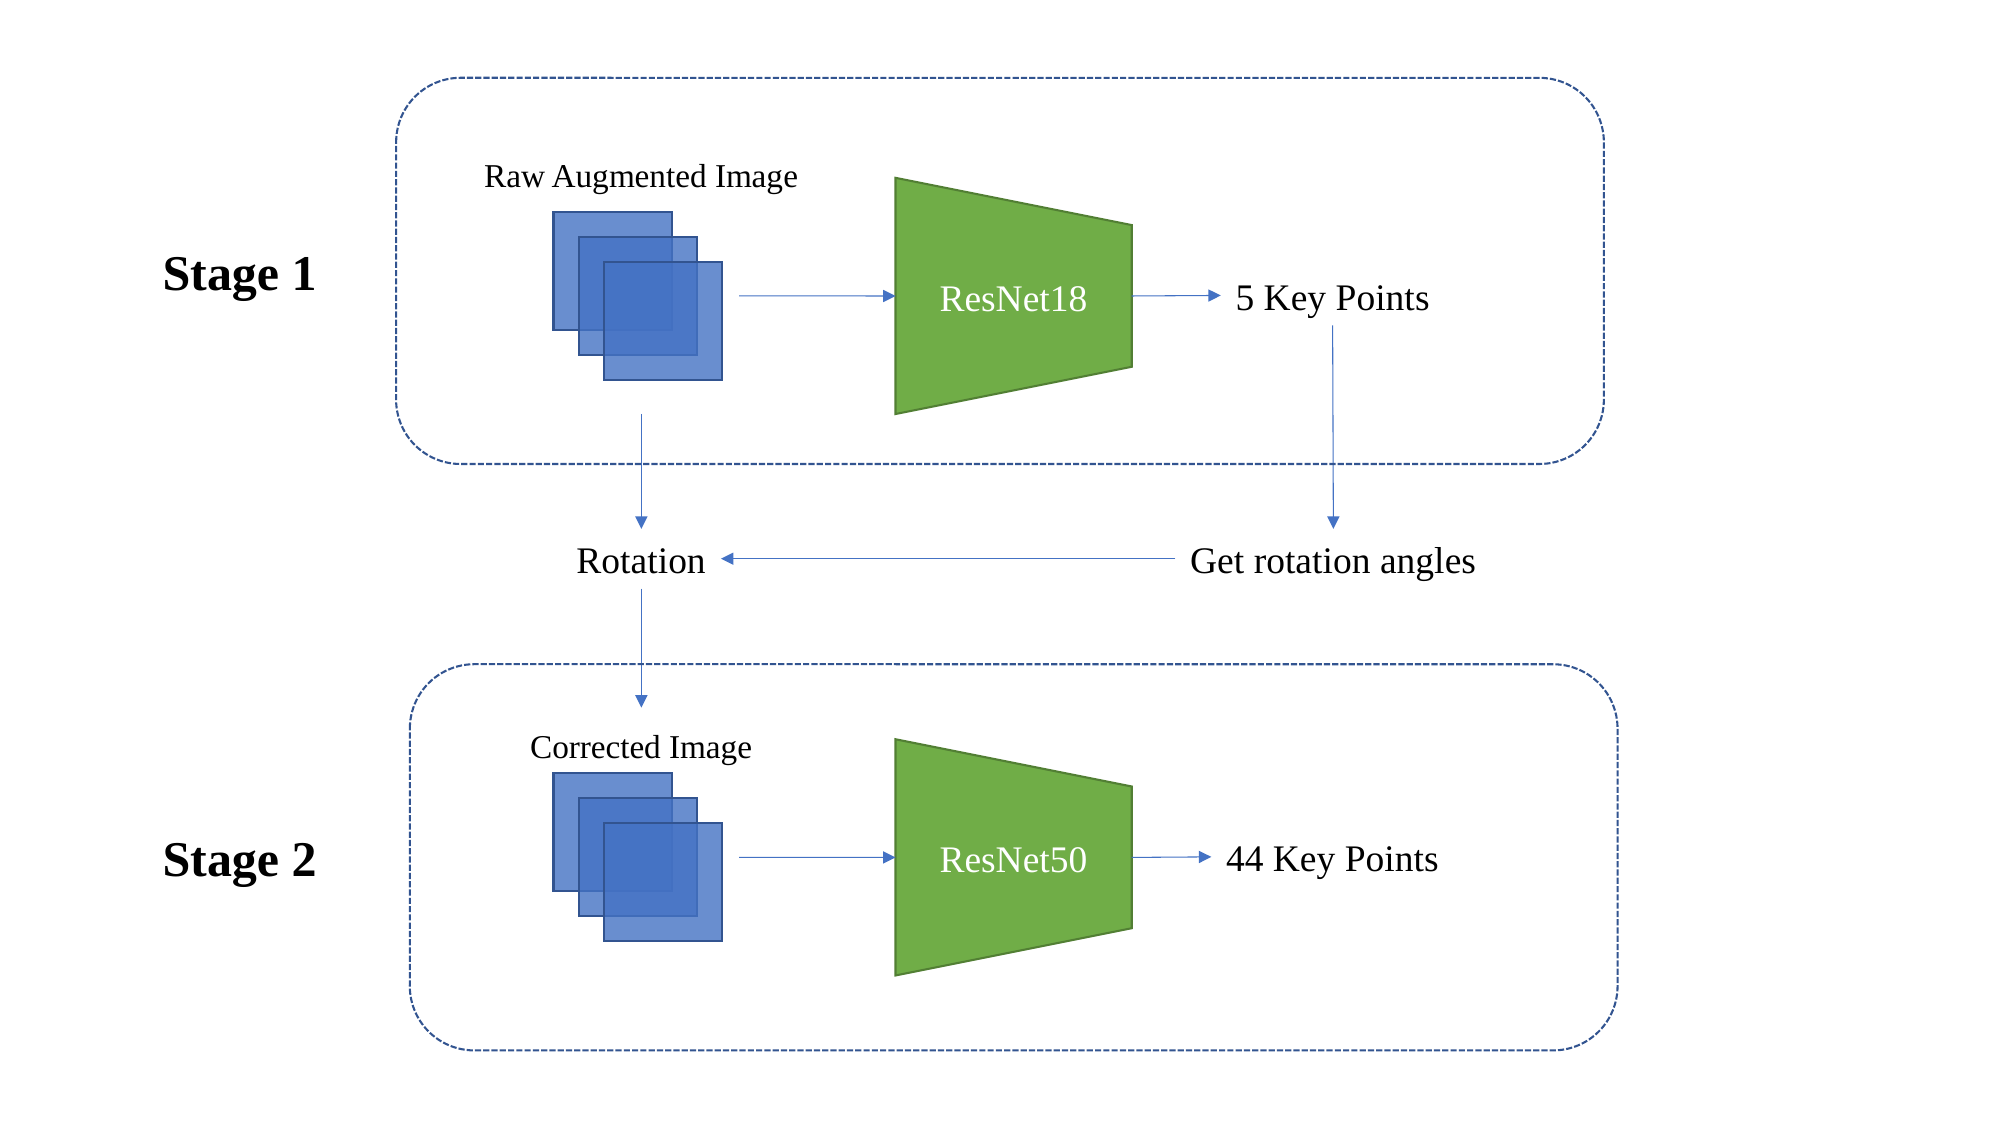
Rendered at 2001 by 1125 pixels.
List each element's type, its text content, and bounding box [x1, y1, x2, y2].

text_box Rotation [561, 528, 721, 589]
text_box Stage 1 [147, 232, 332, 308]
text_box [553, 773, 722, 942]
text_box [553, 211, 722, 380]
text_box [408, 663, 1619, 1052]
text_box Get rotation angles [1175, 528, 1492, 589]
text_box Stage 2 [147, 819, 332, 895]
text_box [395, 76, 1605, 466]
